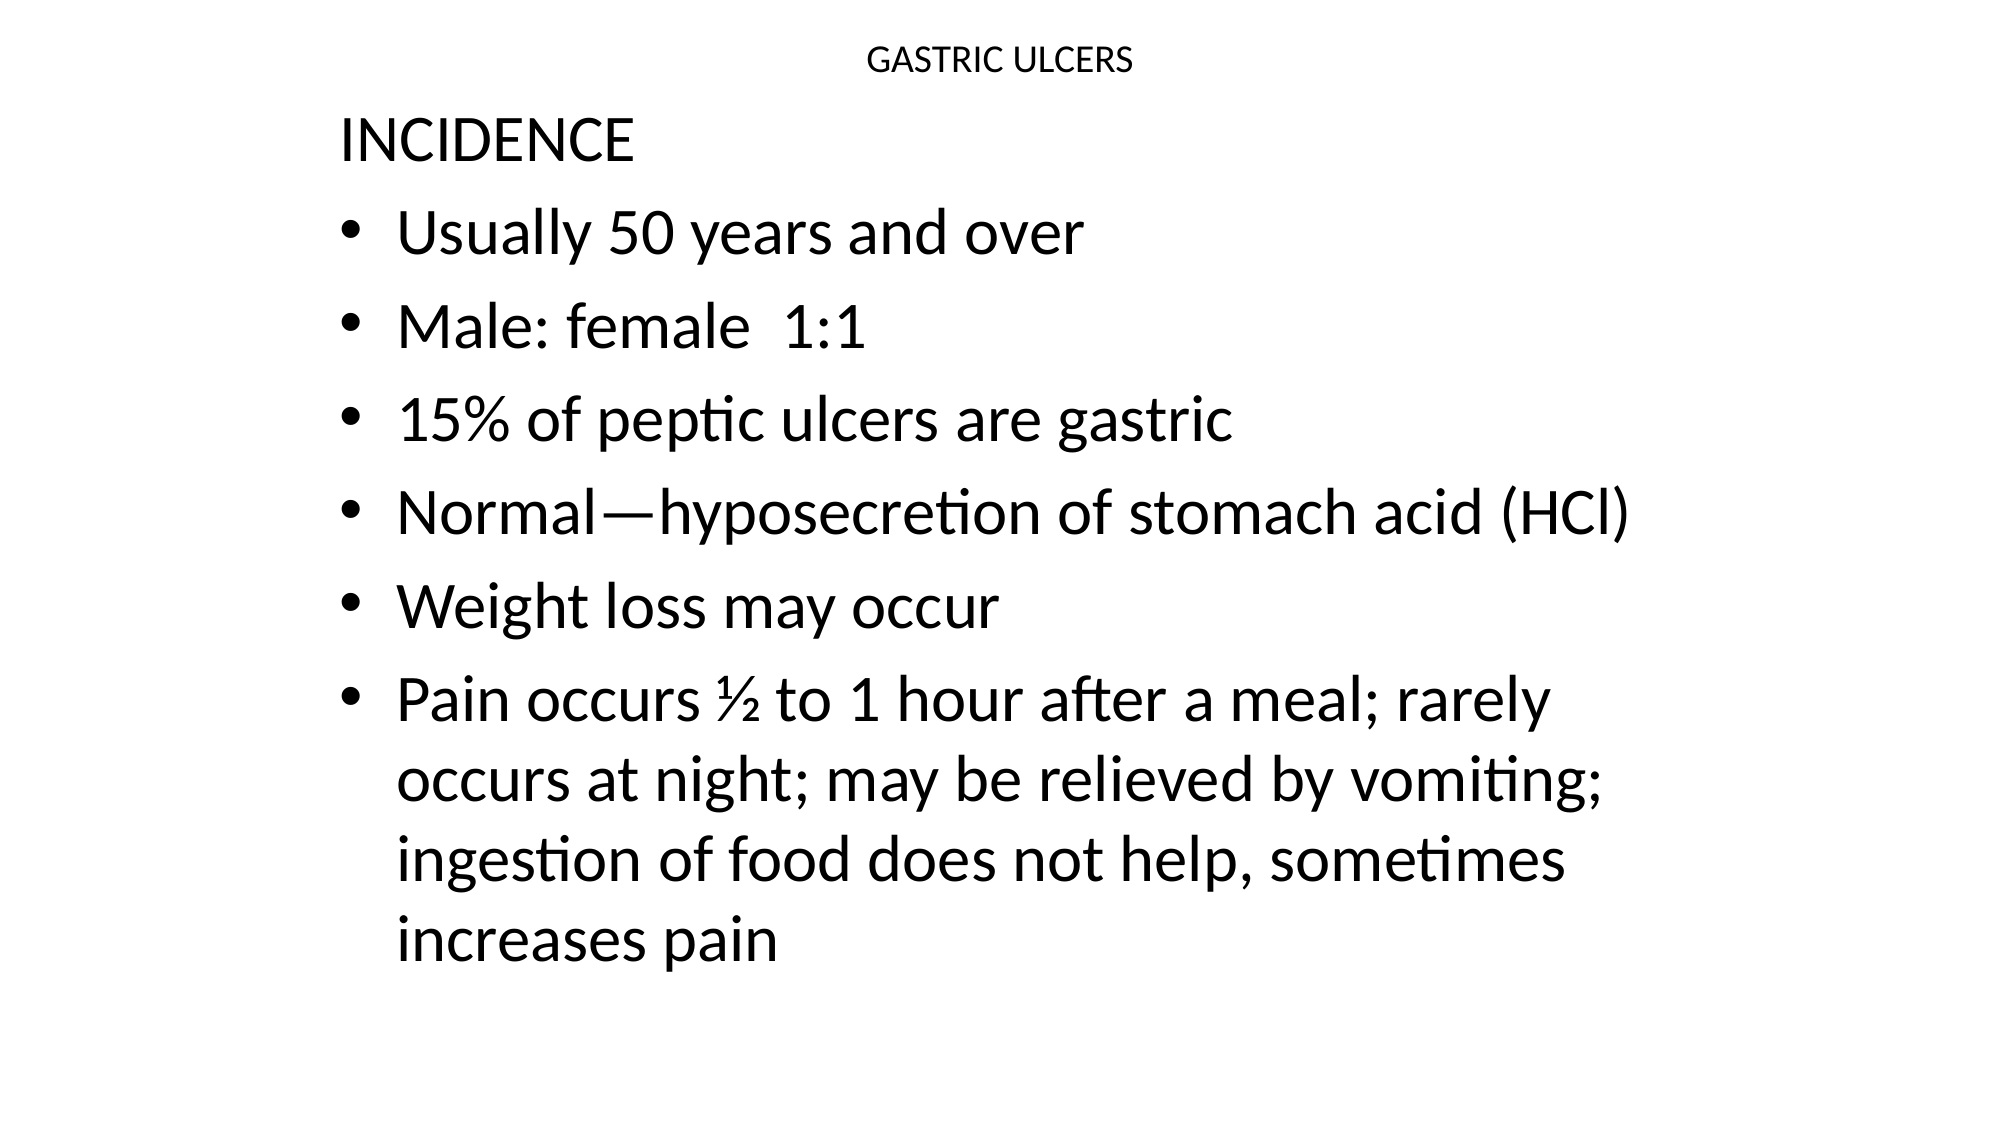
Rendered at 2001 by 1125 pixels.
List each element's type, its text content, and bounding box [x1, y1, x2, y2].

list INCIDENCE Usually 50 years and over Male: female 1:1 15% of peptic ulcers are gastric Normal—hyposecretion of stomach acid (HCl) Weight loss may occur Pain occurs 1⁄2 to 1 hour after a meal; rarely occurs at night; may be relieved by vomiting; ingestion of food does not help, sometimes increases pain [324, 87, 1675, 1100]
title GASTRIC ULCERS [324, 24, 1675, 87]
